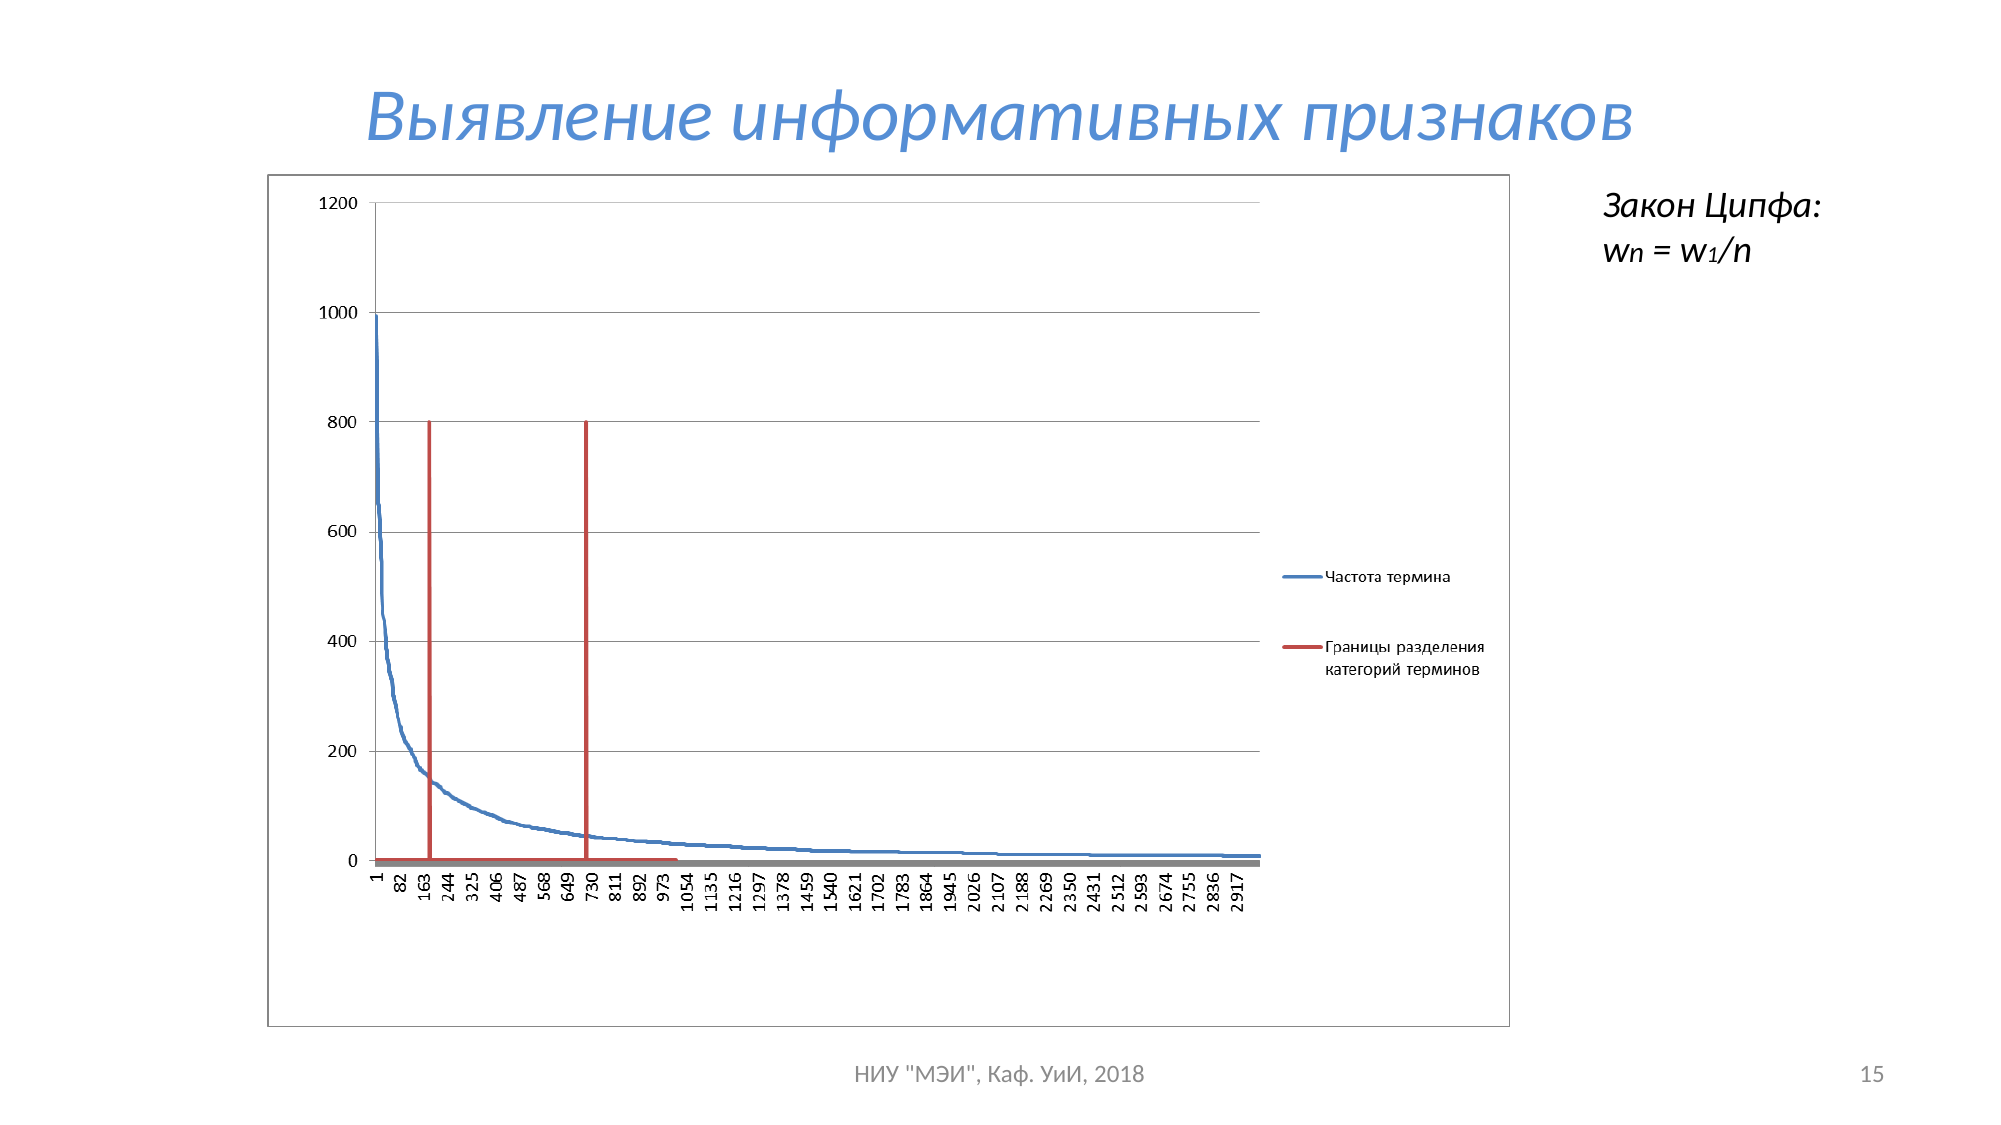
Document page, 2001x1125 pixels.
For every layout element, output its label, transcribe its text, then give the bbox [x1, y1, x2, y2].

footer НИУ "МЭИ", Каф. УиИ, 2018 [683, 1042, 1317, 1103]
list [267, 174, 1510, 1028]
title Выявление информативных признаков [137, 59, 1863, 161]
text_box Закон Ципфа: wn = w1/n [1587, 172, 1863, 278]
slide_number 15 [1433, 1042, 1900, 1103]
